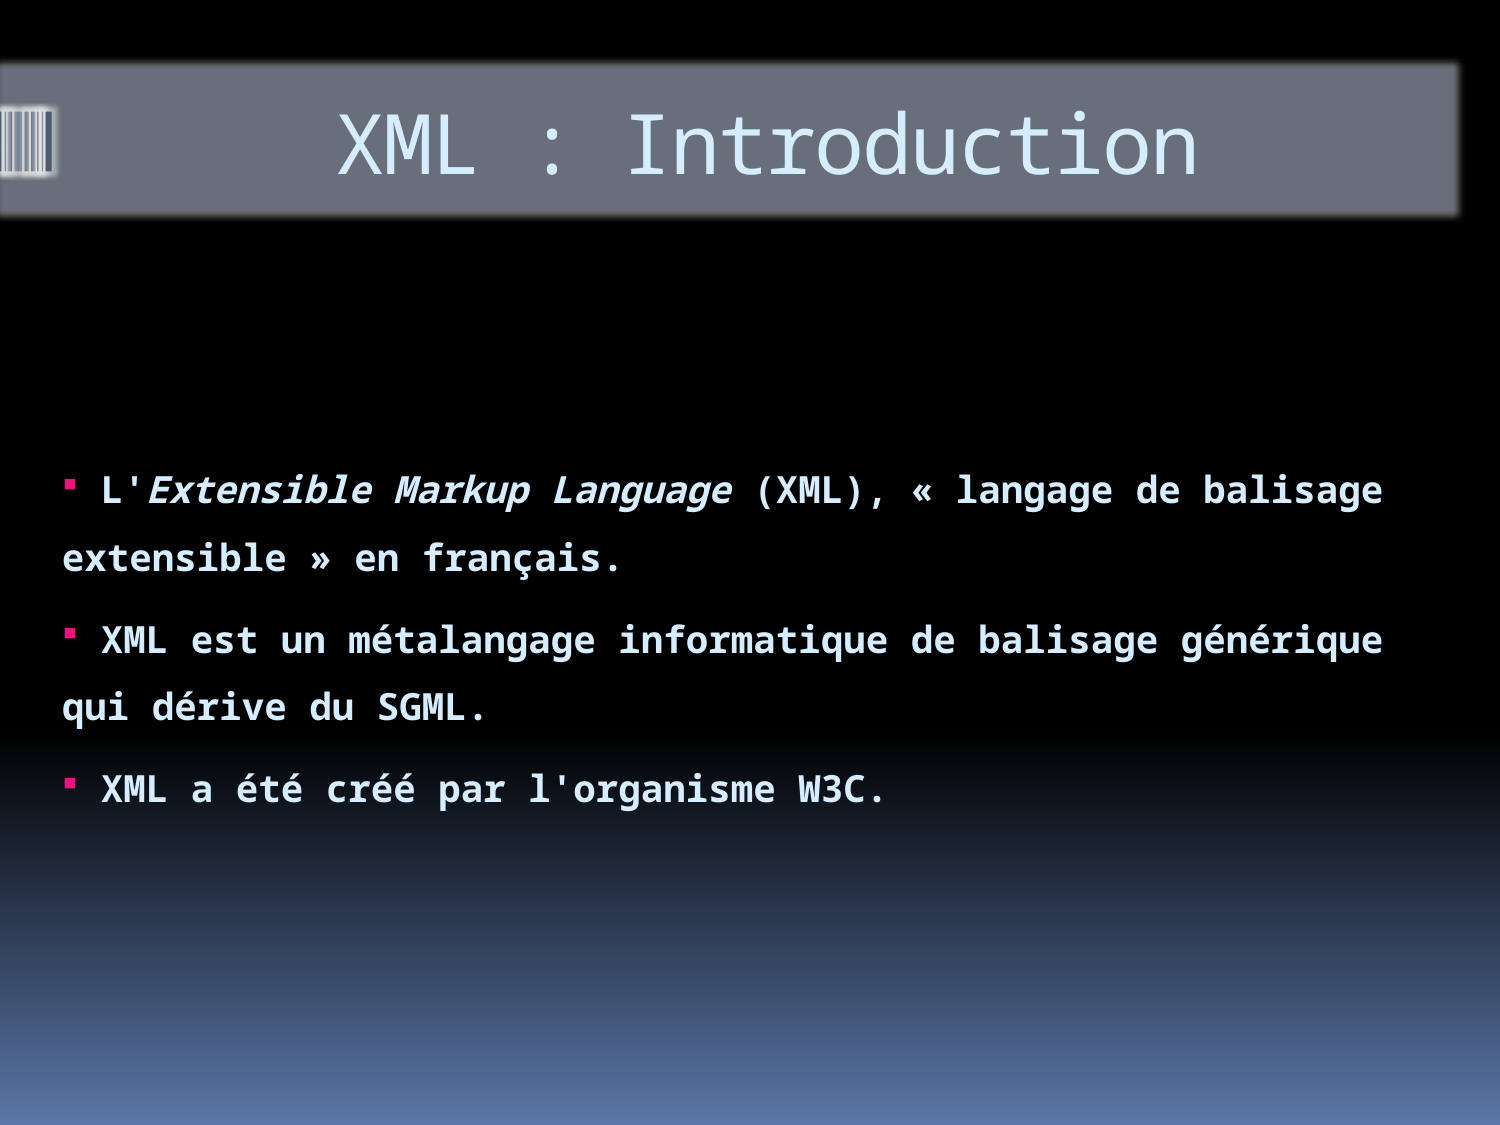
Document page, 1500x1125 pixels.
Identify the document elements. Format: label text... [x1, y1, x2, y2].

title XML : Introduction [82, 83, 1454, 210]
list L'Extensible Markup Language (XML), « langage de balisage extensible » en français. XML est un métalangage informatique de balisage générique qui dérive du SGML. XML a été créé par l'organisme W3C. [35, 210, 1465, 1043]
